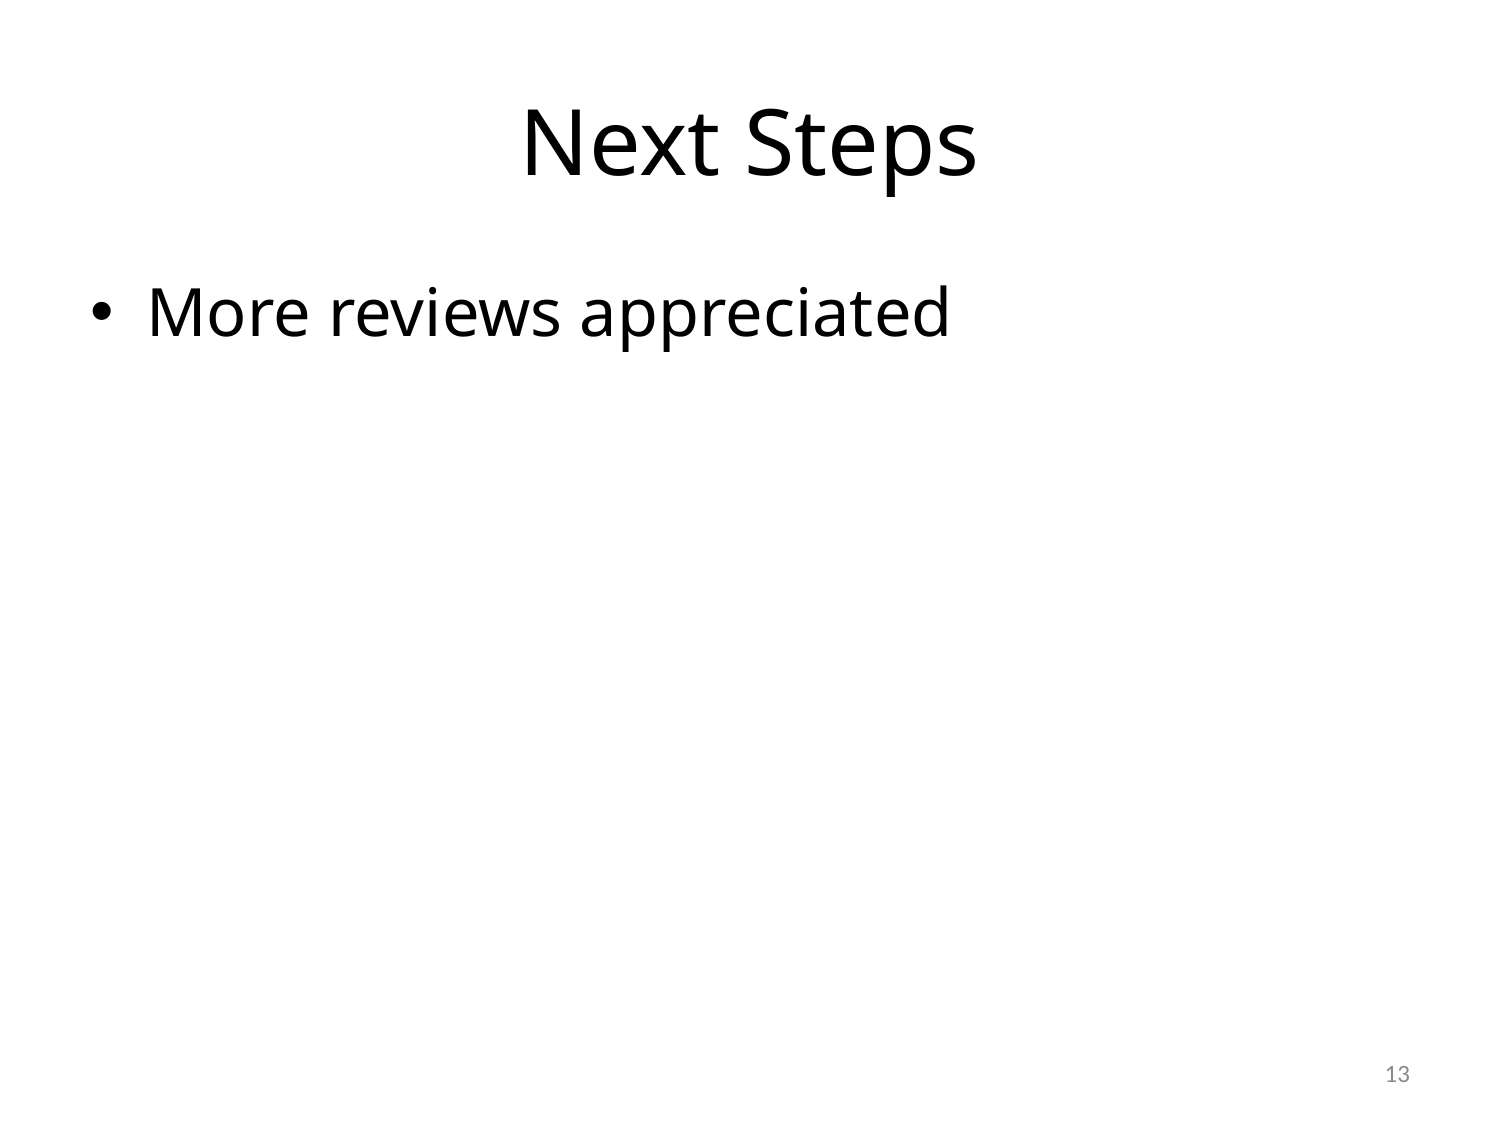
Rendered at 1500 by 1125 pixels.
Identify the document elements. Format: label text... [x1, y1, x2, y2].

slide_number 13 [1074, 1042, 1425, 1103]
list More reviews appreciated [75, 262, 1425, 1005]
title Next Steps [75, 45, 1425, 233]
